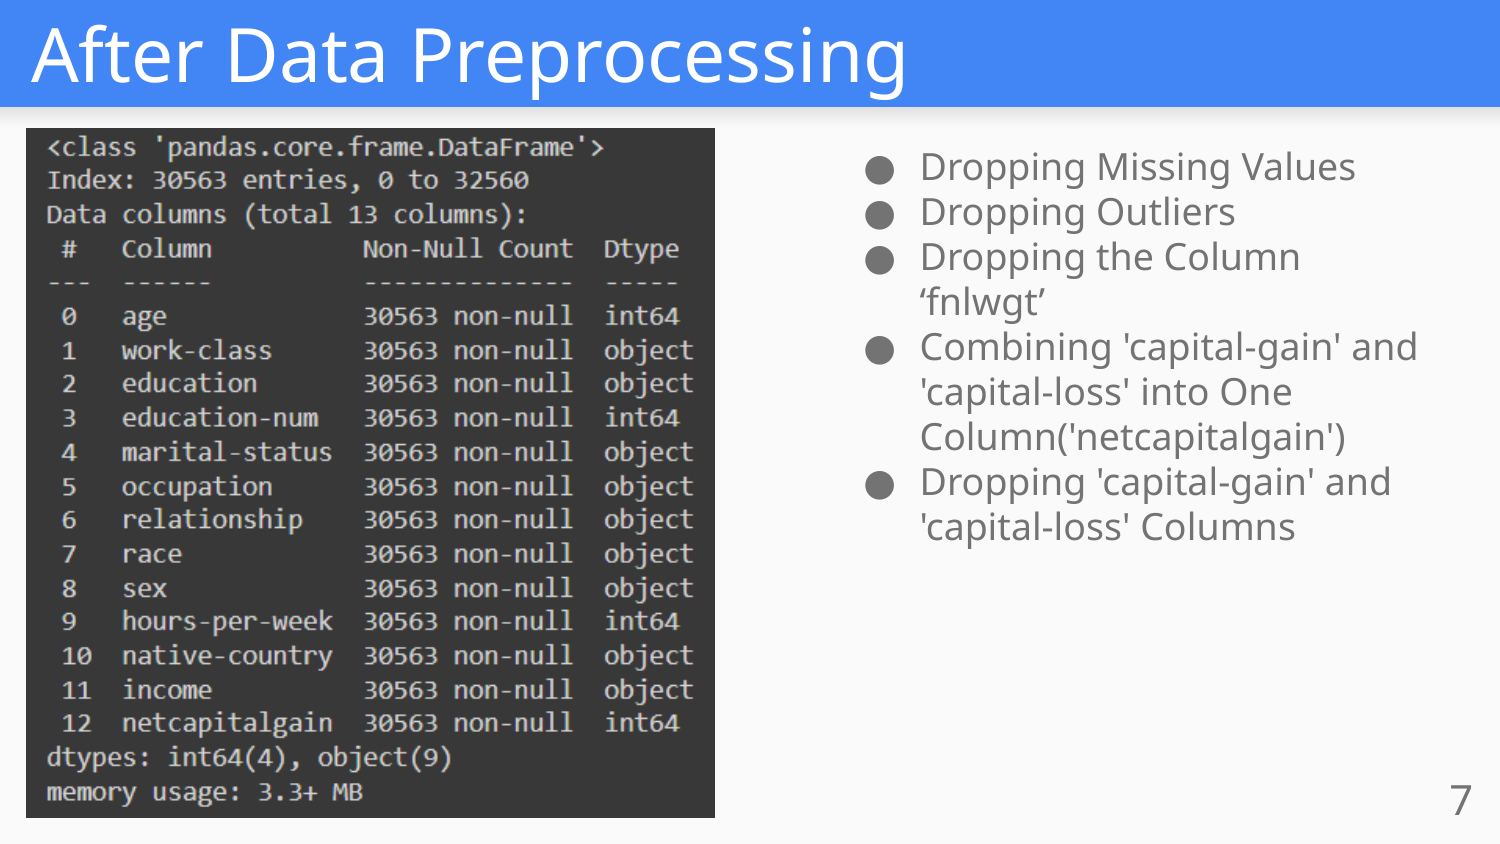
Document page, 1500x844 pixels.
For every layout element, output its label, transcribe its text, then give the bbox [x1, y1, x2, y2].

title After Data Preprocessing [16, 2, 1464, 102]
text_box Dropping Missing Values Dropping Outliers Dropping the Column ‘fnlwgt’ Combining 'capital-gain' and 'capital-loss' into One Column('netcapitalgain') Dropping 'capital-gain' and 'capital-loss' Columns [829, 128, 1443, 564]
picture [26, 128, 715, 818]
slide_number ‹#› [1398, 770, 1489, 835]
